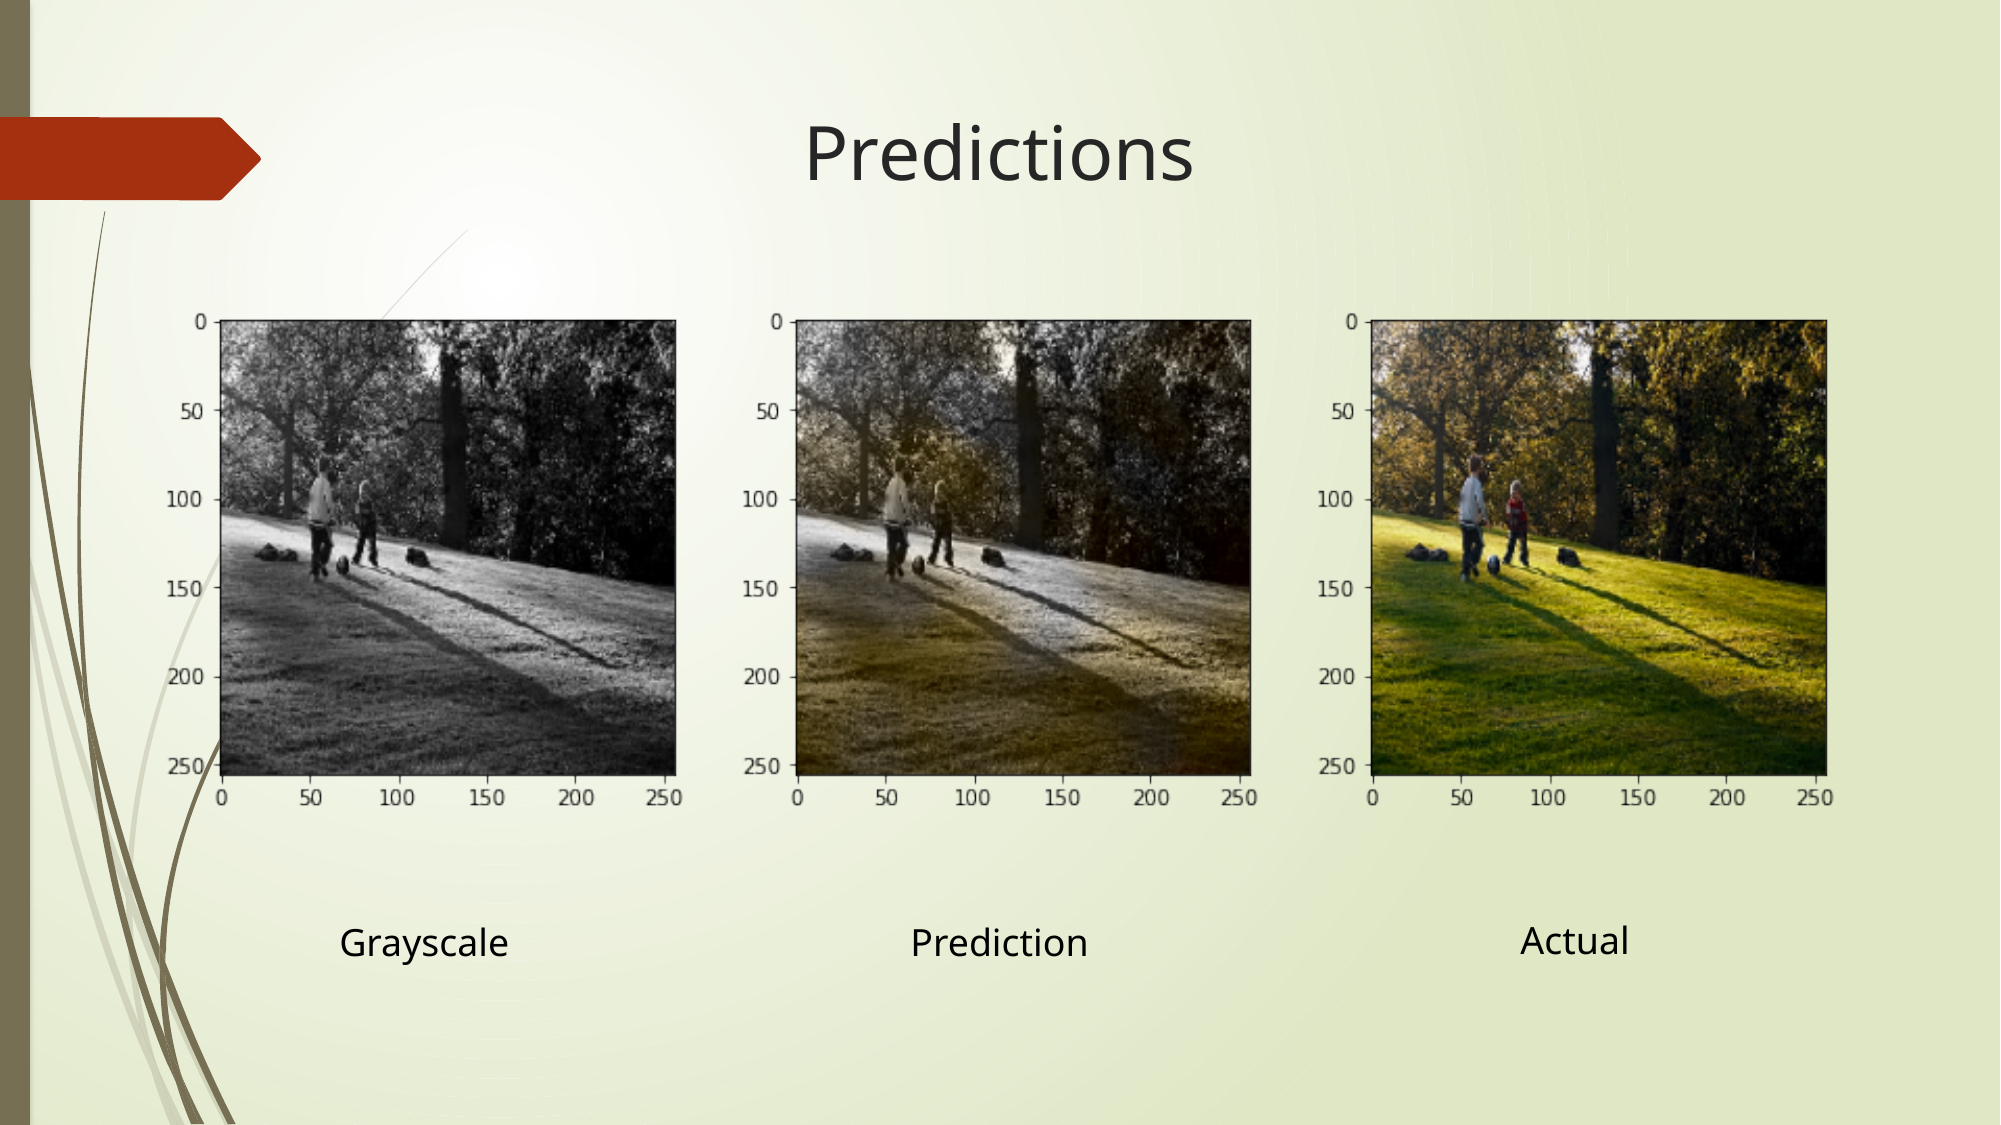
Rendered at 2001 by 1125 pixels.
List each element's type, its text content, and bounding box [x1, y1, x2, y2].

picture [726, 299, 1274, 826]
text_box Actual [1505, 910, 1645, 970]
picture [1302, 299, 1849, 826]
text_box Prediction [895, 911, 1105, 971]
text_box Grayscale [324, 911, 525, 971]
picture [151, 299, 698, 826]
title Predictions [269, 97, 1731, 308]
